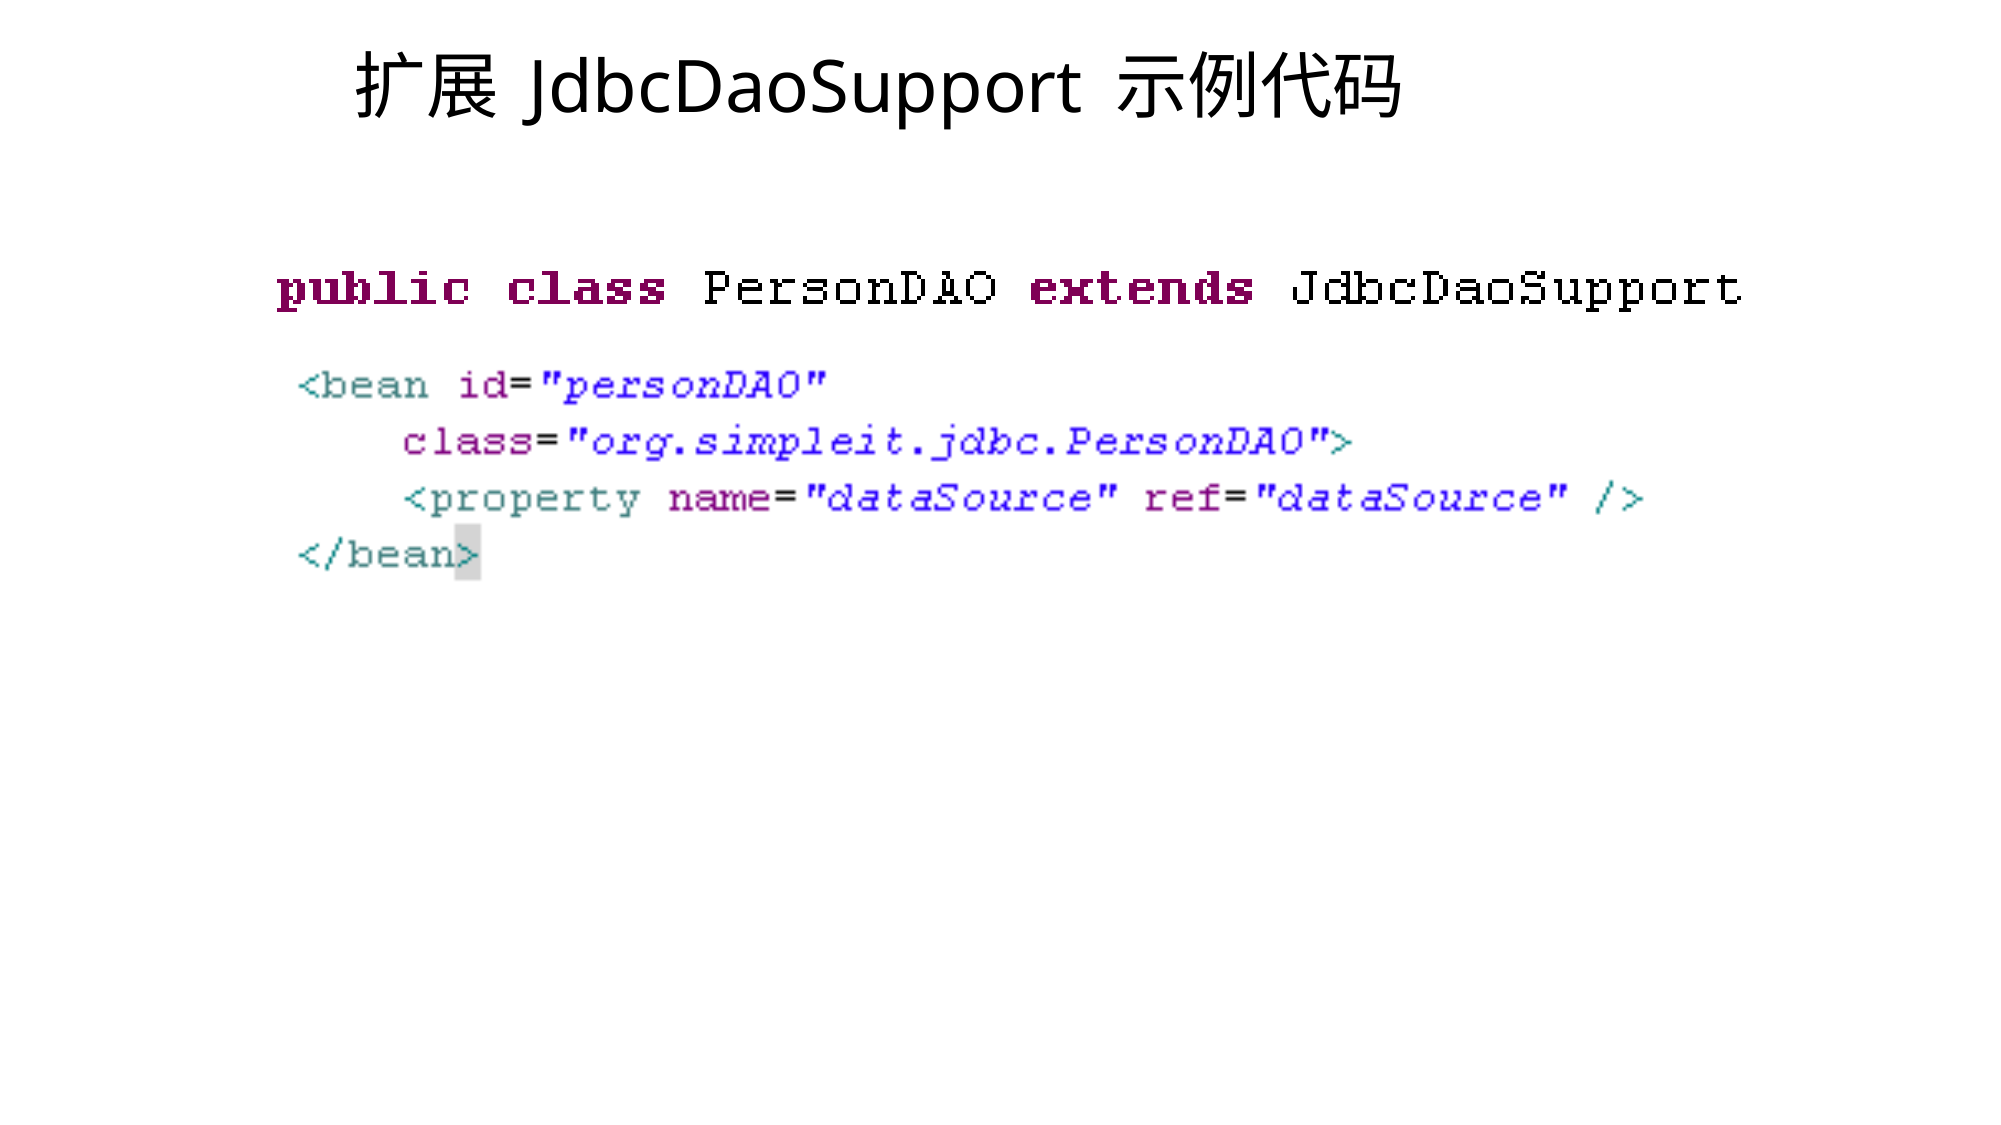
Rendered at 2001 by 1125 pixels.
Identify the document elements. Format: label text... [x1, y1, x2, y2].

picture [277, 349, 1667, 598]
title 扩展 JdbcDaoSupport 示例代码 [338, 19, 1689, 160]
picture [277, 267, 1750, 321]
